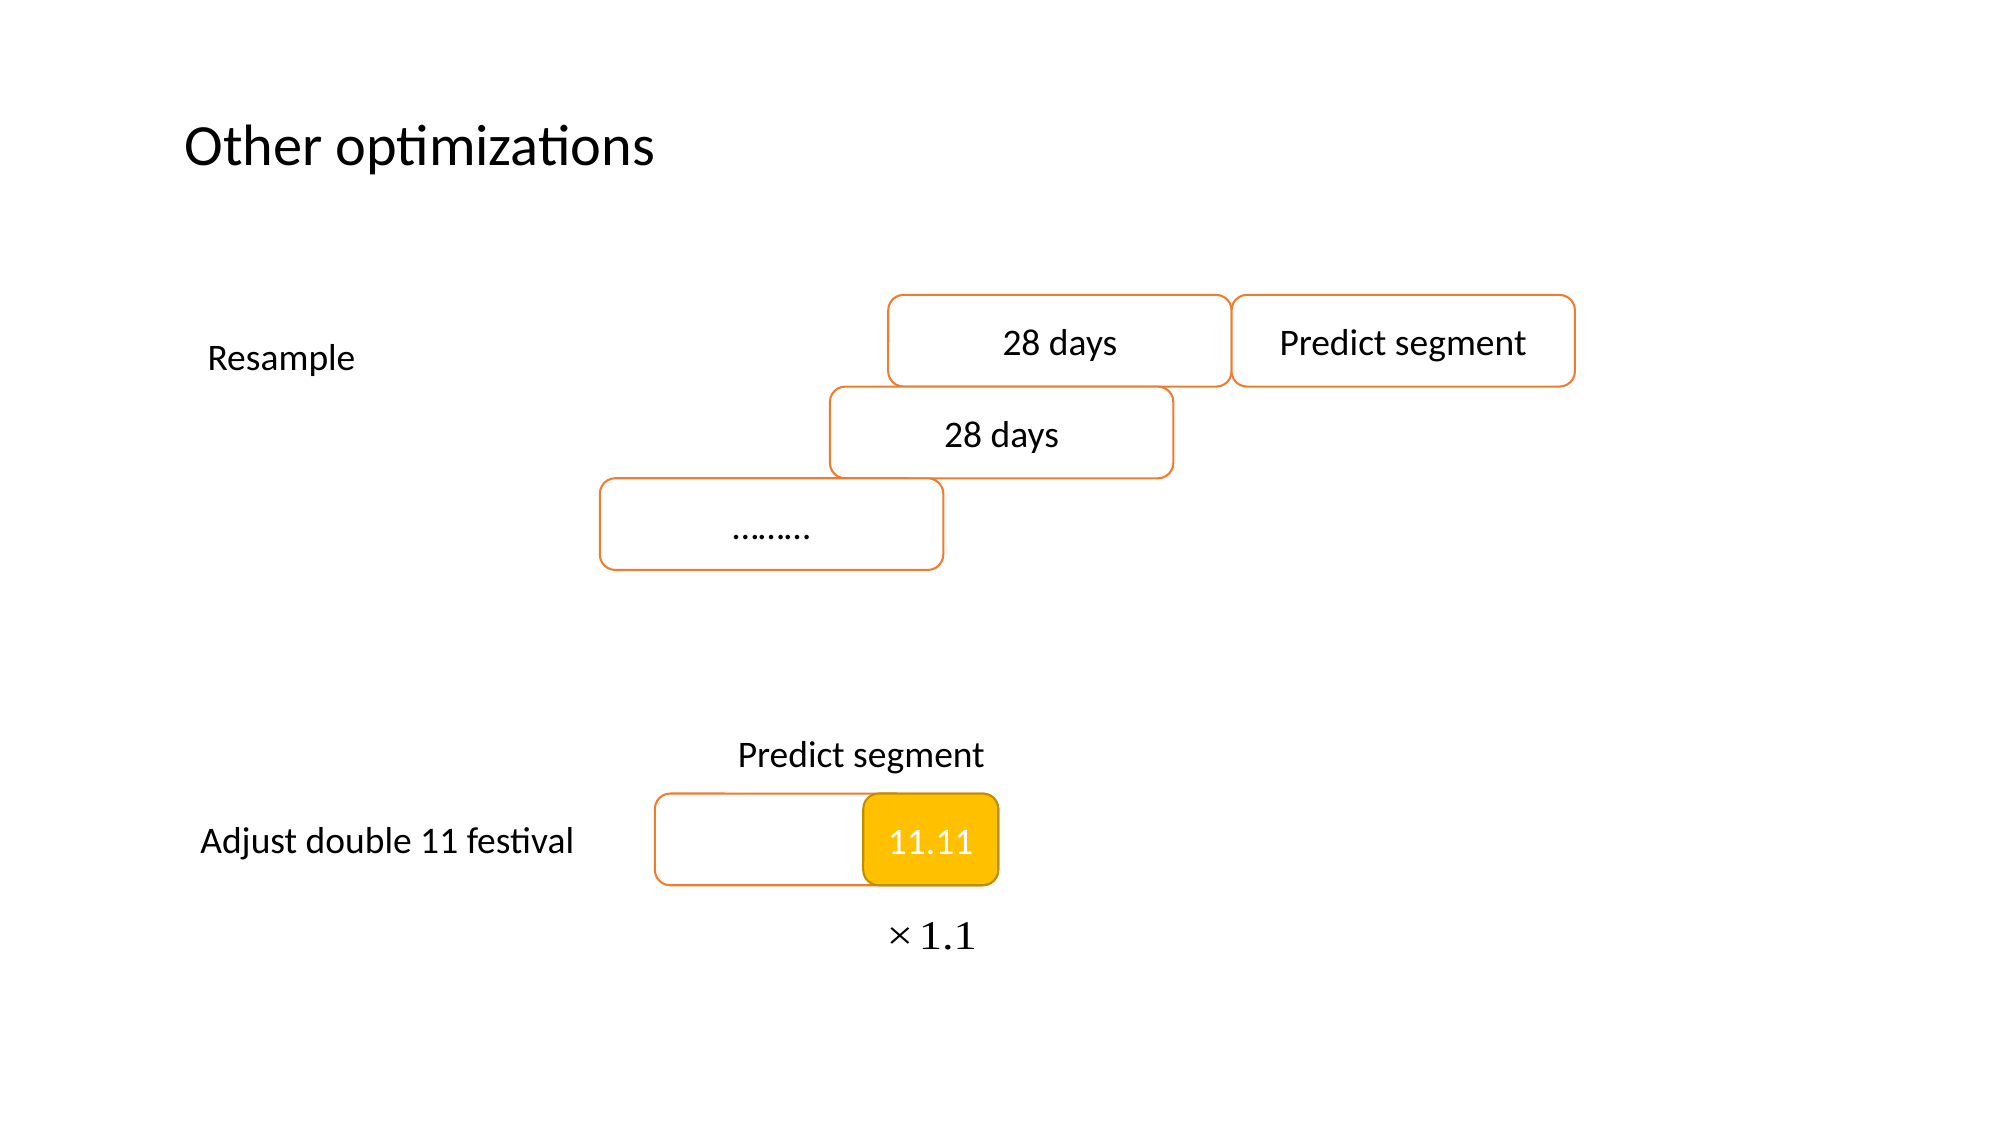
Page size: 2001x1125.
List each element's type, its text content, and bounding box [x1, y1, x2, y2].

text_box 28 days [828, 385, 1175, 480]
text_box Predict segment [723, 722, 1000, 783]
text_box [653, 792, 876, 887]
text_box Resample [192, 326, 371, 386]
text_box Other optimizations [169, 99, 932, 185]
text_box Adjust double 11 festival [185, 809, 590, 869]
text_box 28 days [887, 293, 1232, 388]
text_box ……… [598, 477, 945, 571]
text_box 11.11 [862, 792, 1000, 887]
text_box Predict segment [1230, 293, 1576, 388]
